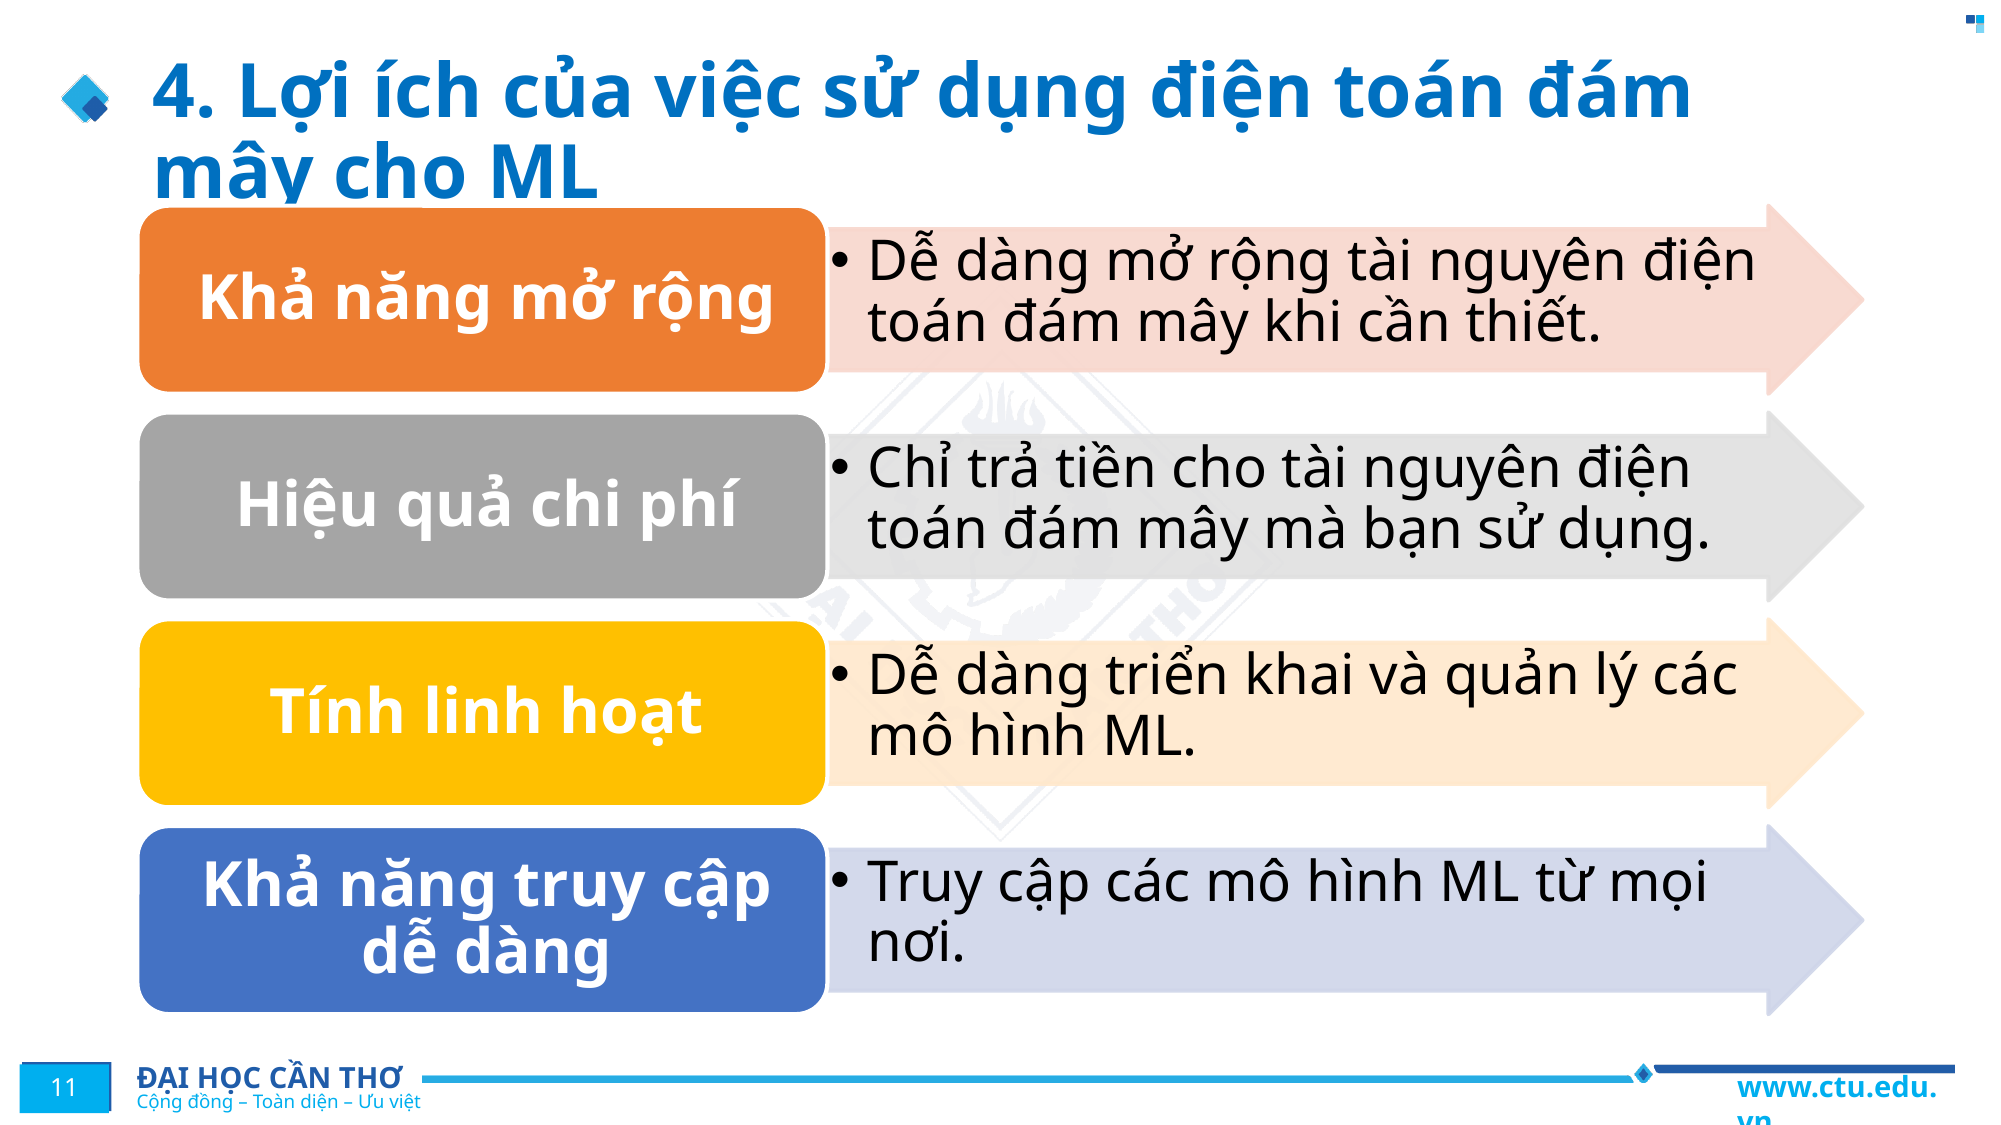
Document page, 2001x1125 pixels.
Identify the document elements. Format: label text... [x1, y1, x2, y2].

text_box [137, 205, 1863, 1015]
picture [1966, 15, 1985, 33]
title 4. Lợi ích của việc sử dụng điện toán đám mây cho ML [137, 24, 1863, 205]
picture [61, 74, 109, 123]
picture [422, 1063, 1955, 1083]
